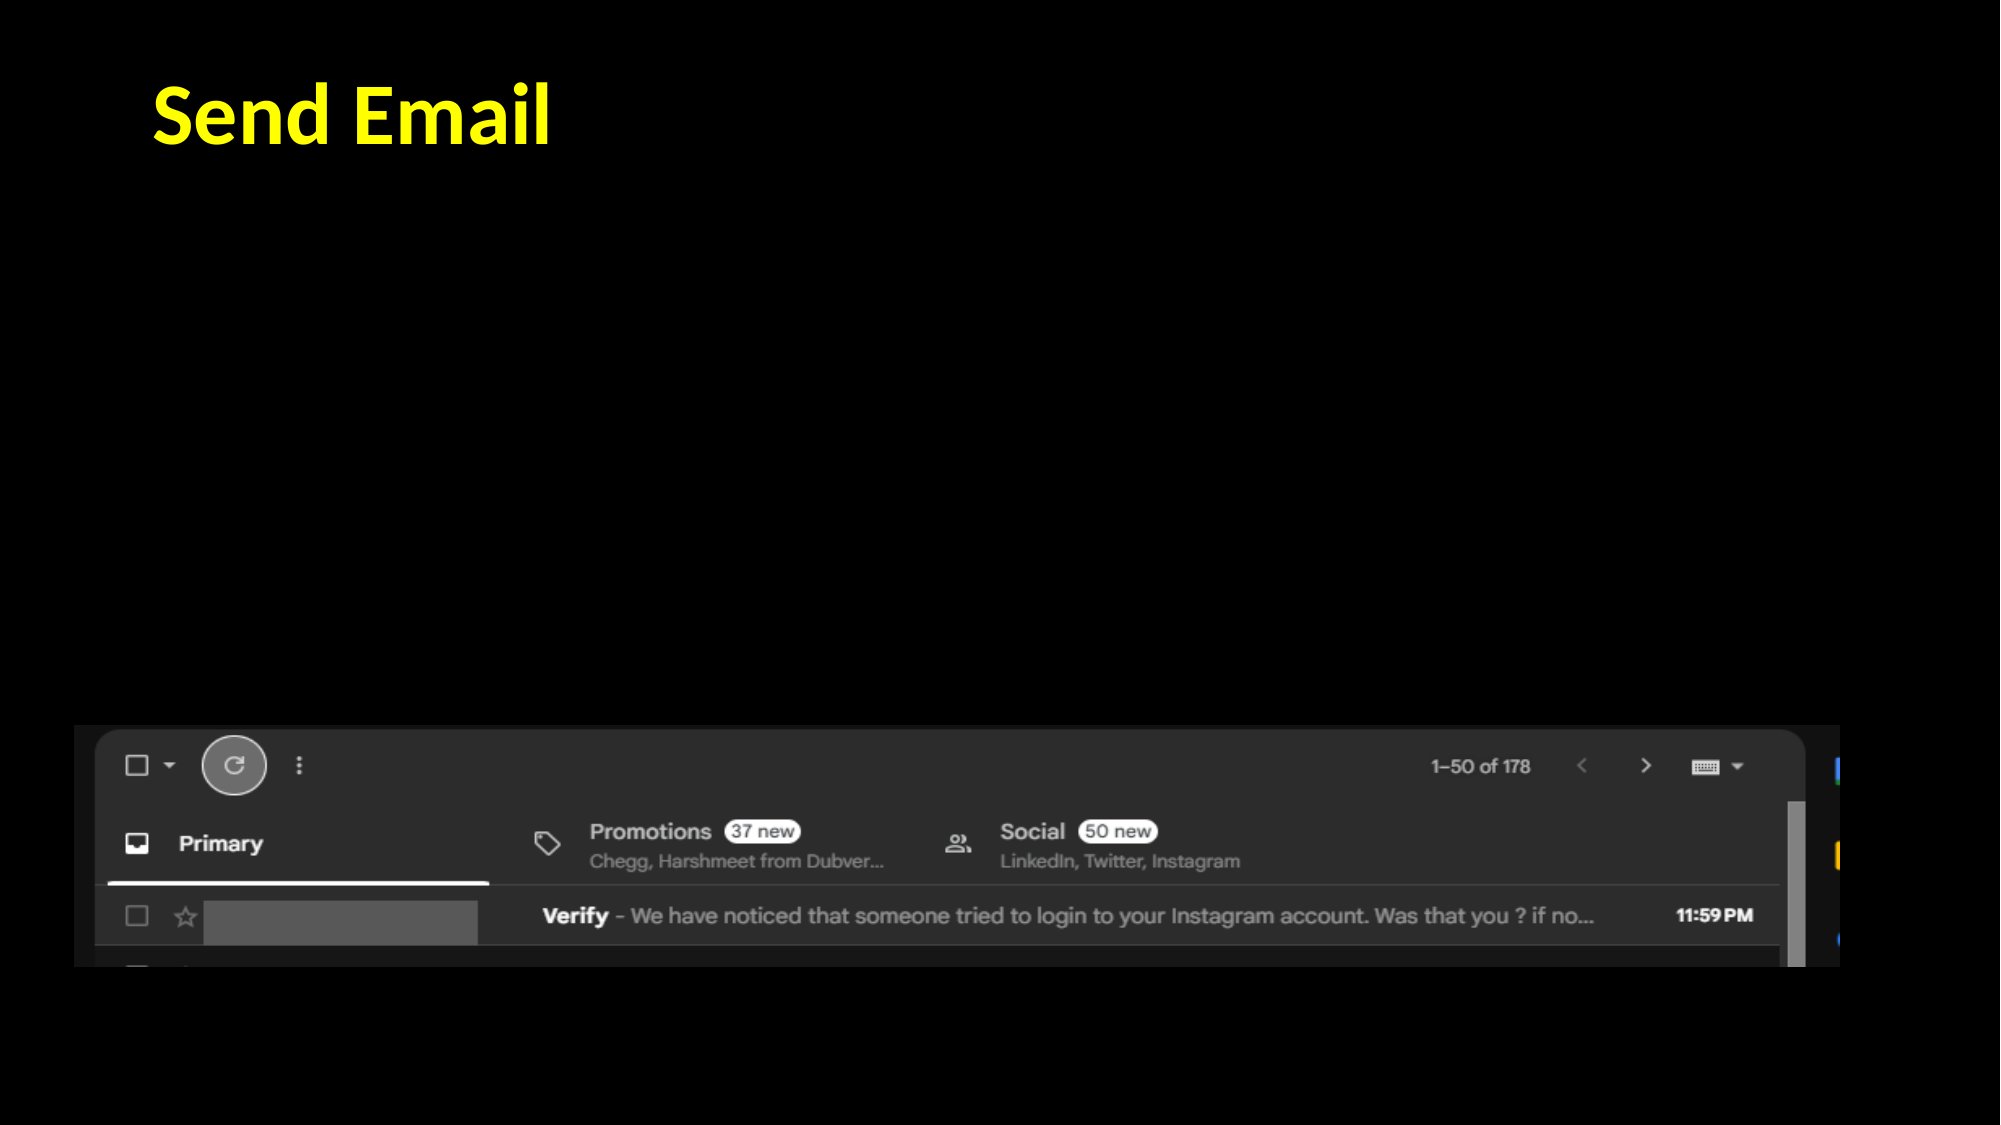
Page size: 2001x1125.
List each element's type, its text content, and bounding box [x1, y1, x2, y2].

picture [73, 725, 1841, 967]
title Send Email [137, 59, 1863, 278]
